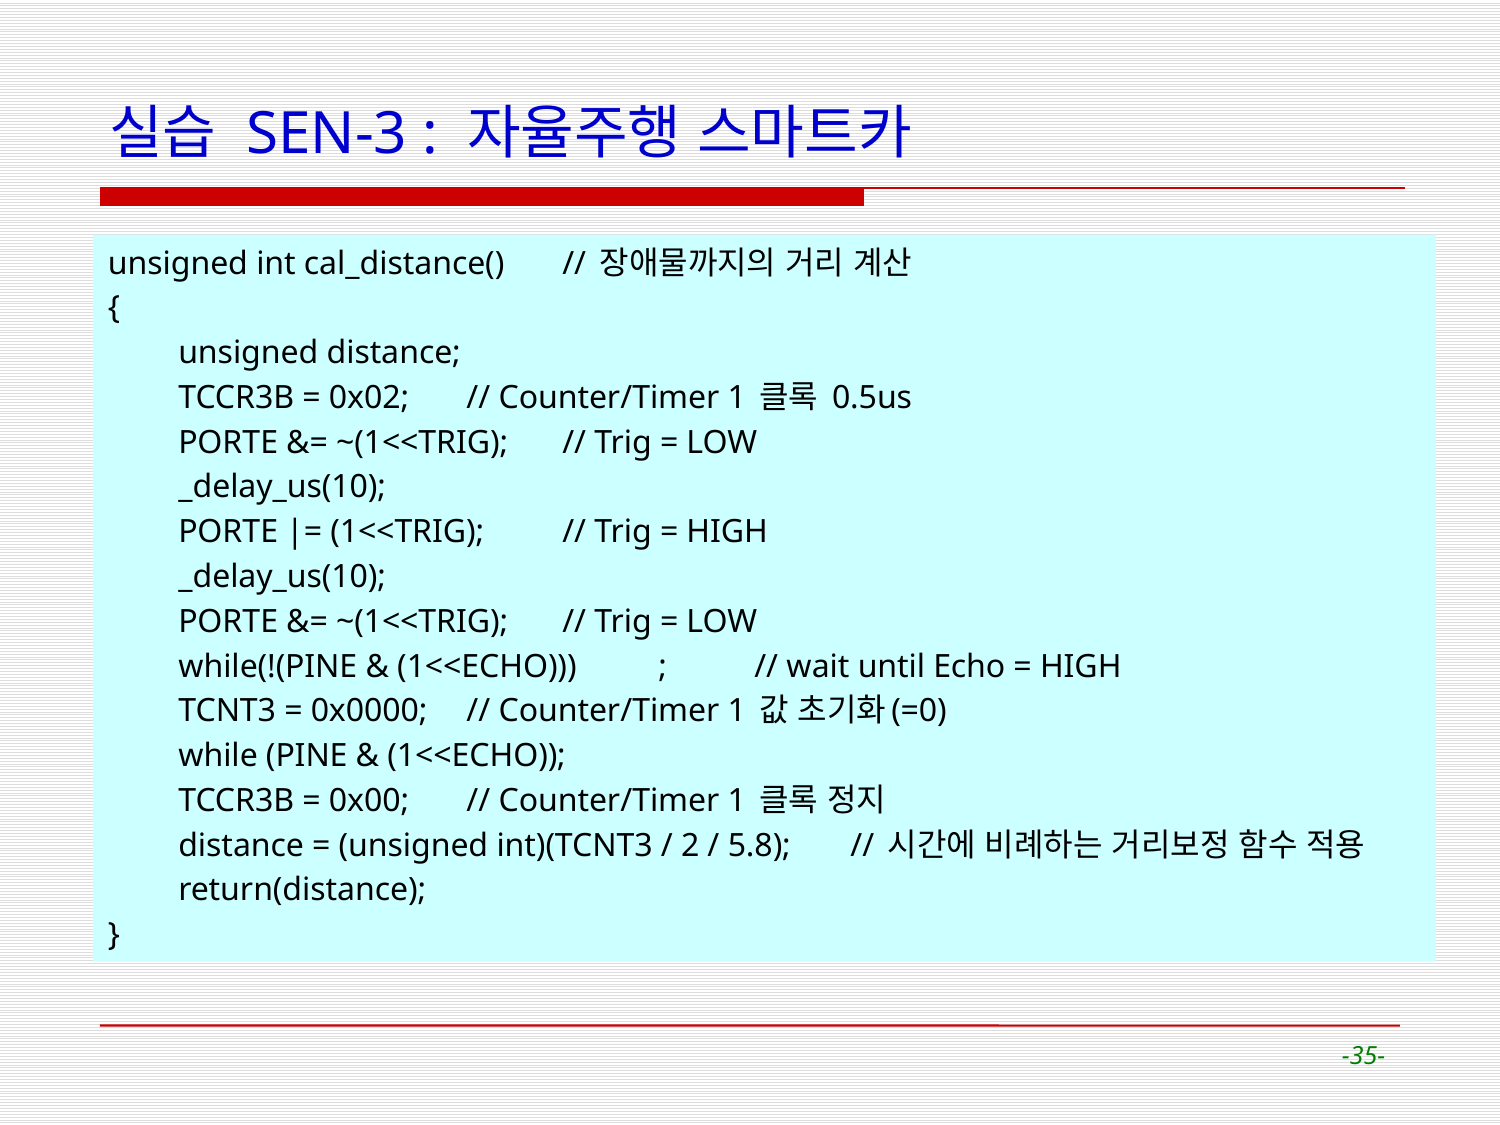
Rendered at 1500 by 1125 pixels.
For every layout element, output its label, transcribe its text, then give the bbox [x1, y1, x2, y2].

list unsigned int cal_distance() // 장애물까지의 거리 계산 { unsigned distance; TCCR3B = 0x02; // Counter/Timer 1 클록 0.5us PORTE &= ~(1<<TRIG); // Trig = LOW _delay_us(10); PORTE |= (1<<TRIG); // Trig = HIGH _delay_us(10); PORTE &= ~(1<<TRIG); // Trig = LOW while(!(PINE & (1<<ECHO))) ; // wait until Echo = HIGH TCNT3 = 0x0000; // Counter/Timer 1 값 초기화(=0) while (PINE & (1<<ECHO)); TCCR3B = 0x00; // Counter/Timer 1 클록 정지 distance = (unsigned int)(TCNT3 / 2 / 5.8); // 시간에 비례하는 거리보정 함수 적용 return(distance); } [92, 234, 1437, 962]
title 실습 SEN-3 : 자율주행 스마트카 [93, 78, 1407, 174]
slide_number -35- [1074, 1031, 1401, 1103]
